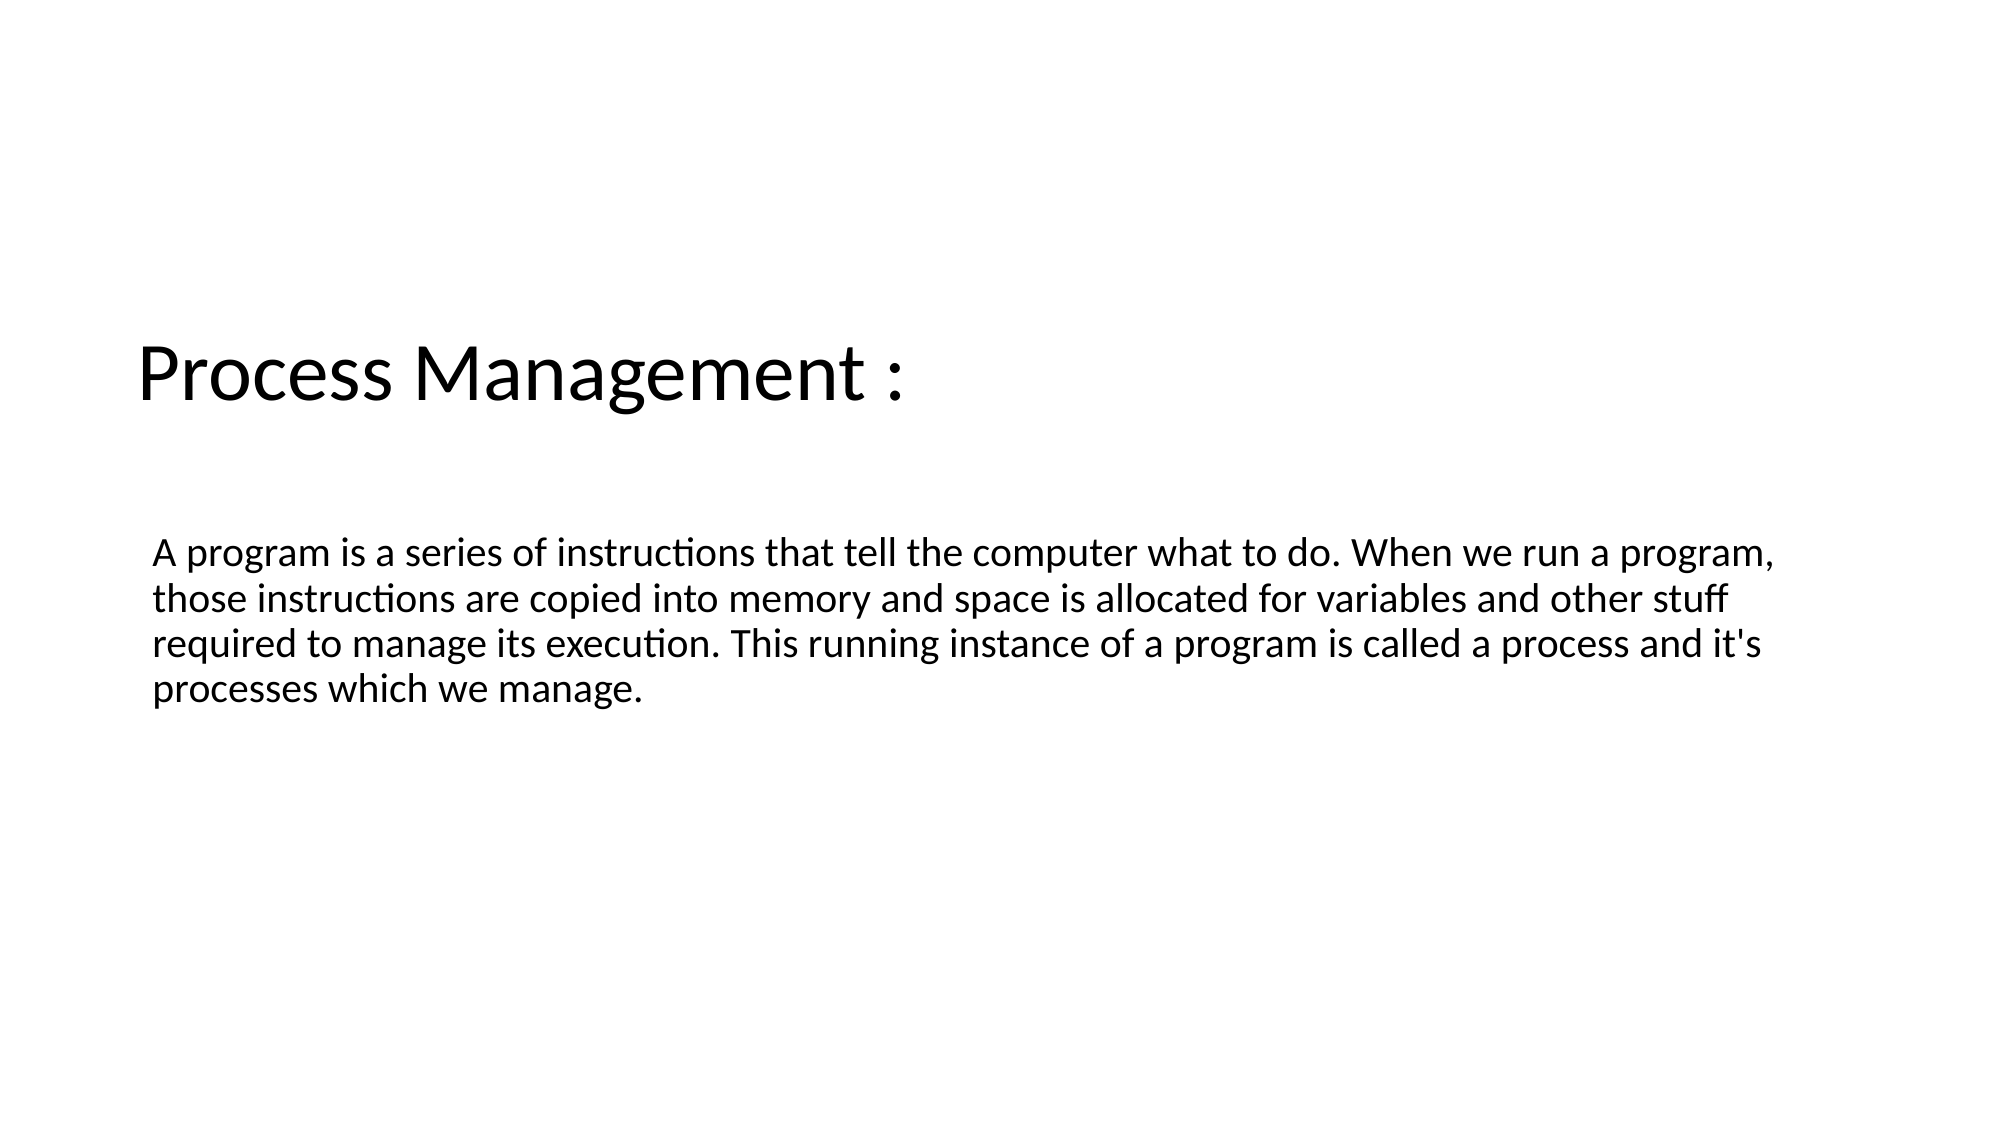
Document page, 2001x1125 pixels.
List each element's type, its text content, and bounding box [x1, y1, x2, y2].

title Process Management : [122, 264, 1848, 483]
list A program is a series of instructions that tell the computer what to do. When we run a program, those instructions are copied into memory and space is allocated for variables and other stuff required to manage its execution. This running instance of a program is called a process and it's processes which we manage. [137, 523, 1863, 1125]
